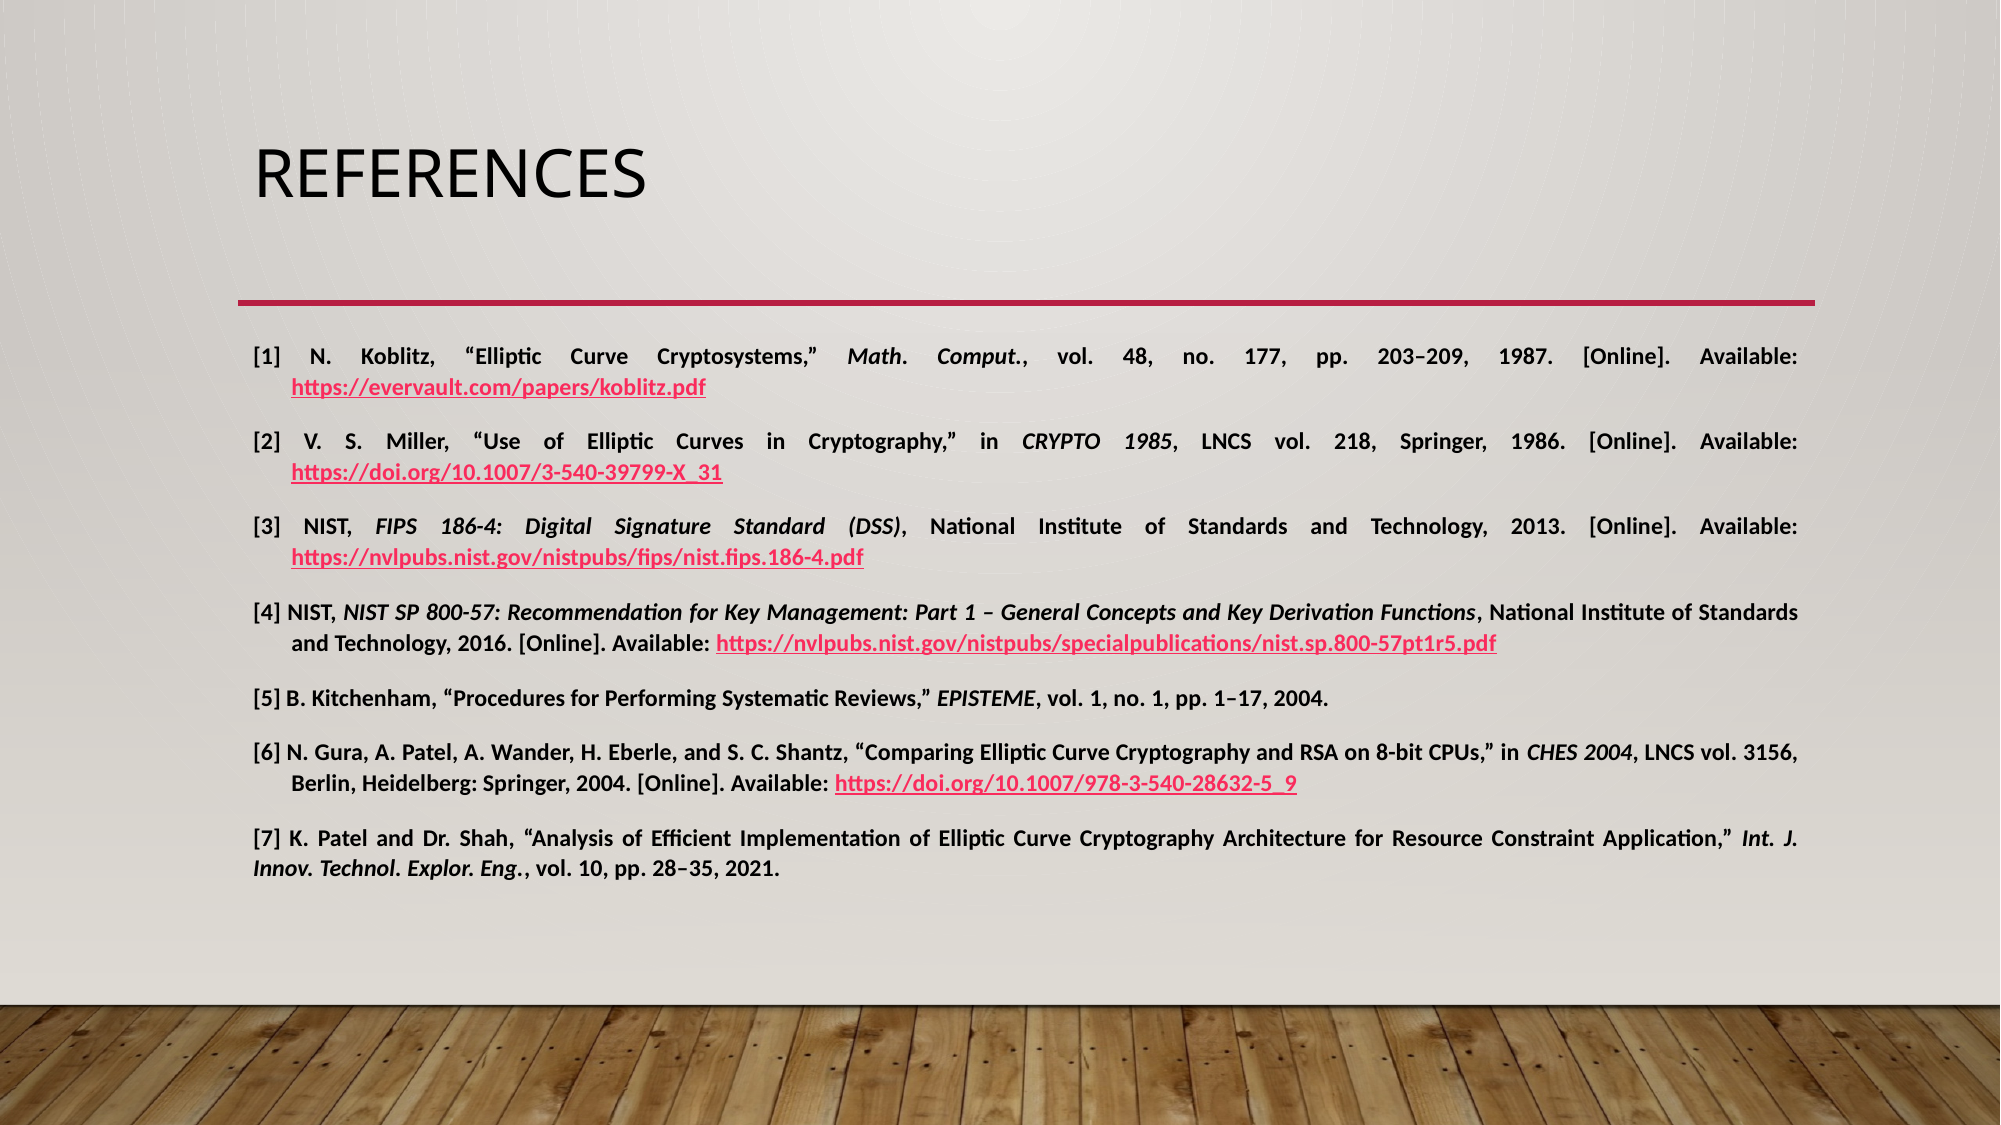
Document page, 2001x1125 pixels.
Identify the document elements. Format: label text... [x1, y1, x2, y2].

picture [0, 1005, 2000, 1125]
list [1] N. Koblitz, “Elliptic Curve Cryptosystems,” Math. Comput., vol. 48, no. 177, pp. 203–209, 1987. [Online]. Available: https://evervault.com/papers/koblitz.pdf [2] V. S. Miller, “Use of Elliptic Curves in Cryptography,” in CRYPTO 1985, LNCS vol. 218, Springer, 1986. [Online]. Available: https://doi.org/10.1007/3-540-39799-X_31 [3] NIST, FIPS 186-4: Digital Signature Standard (DSS), National Institute of Standards and Technology, 2013. [Online]. Available: https://nvlpubs.nist.gov/nistpubs/fips/nist.fips.186-4.pdf [4] NIST, NIST SP 800-57: Recommendation for Key Management: Part 1 – General Concepts and Key Derivation Functions, National Institute of Standards and Technology, 2016. [Online]. Available: https://nvlpubs.nist.gov/nistpubs/specialpublications/nist.sp.800-57pt1r5.pdf [5] B. Kitchenham, “Procedures for Performing Systematic Reviews,” EPISTEME, vol. 1, no. 1, pp. 1–17, 2004. [6] N. Gura, A. Patel, A. Wander, H. Eberle, and S. C. Shantz, “Comparing Elliptic Curve Cryptography and RSA on 8-bit CPUs,” in CHES 2004, LNCS vol. 3156, Berlin, Heidelberg: Springer, 2004. [Online]. Available: https://doi.org/10.1007/978-3-540-28632-5_9 [7] K. Patel and Dr. Shah, “Analysis of Efficient Implementation of Elliptic Curve Cryptography Architecture for Resource Constraint Application,” Int. J. Innov. Technol. Explor. Eng., vol. 10, pp. 28–35, 2021. [238, 330, 1814, 897]
title References [238, 131, 1814, 305]
